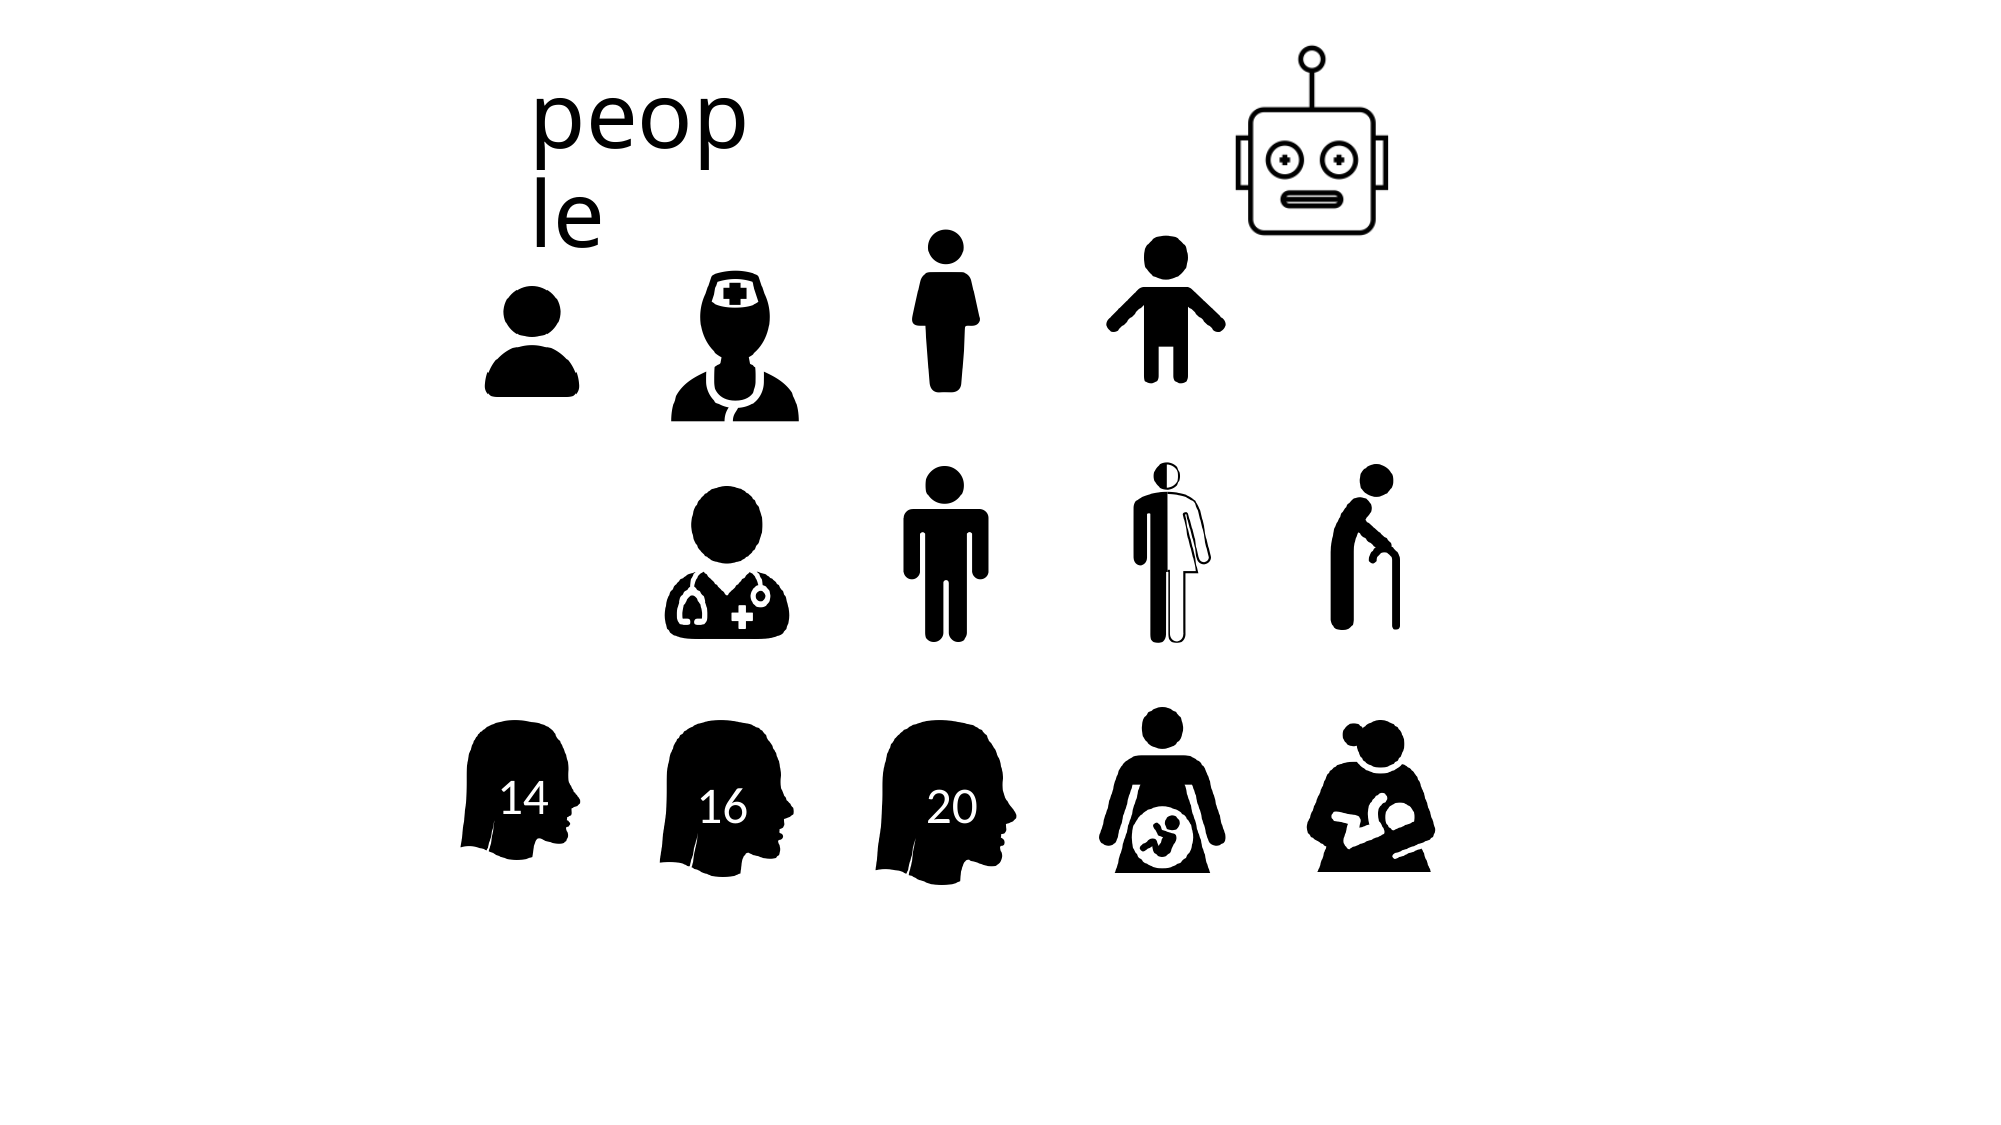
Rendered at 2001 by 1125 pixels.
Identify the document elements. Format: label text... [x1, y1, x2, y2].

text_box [649, 720, 804, 877]
picture [1294, 720, 1447, 872]
picture [637, 248, 832, 443]
title people [514, 59, 784, 278]
picture [1076, 28, 1424, 398]
picture [848, 456, 1043, 651]
picture [1280, 464, 1454, 630]
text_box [864, 720, 1027, 885]
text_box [451, 720, 589, 860]
picture [428, 269, 624, 434]
picture [1079, 707, 1245, 873]
picture [848, 213, 1043, 408]
picture [649, 477, 804, 648]
picture [1079, 462, 1259, 643]
